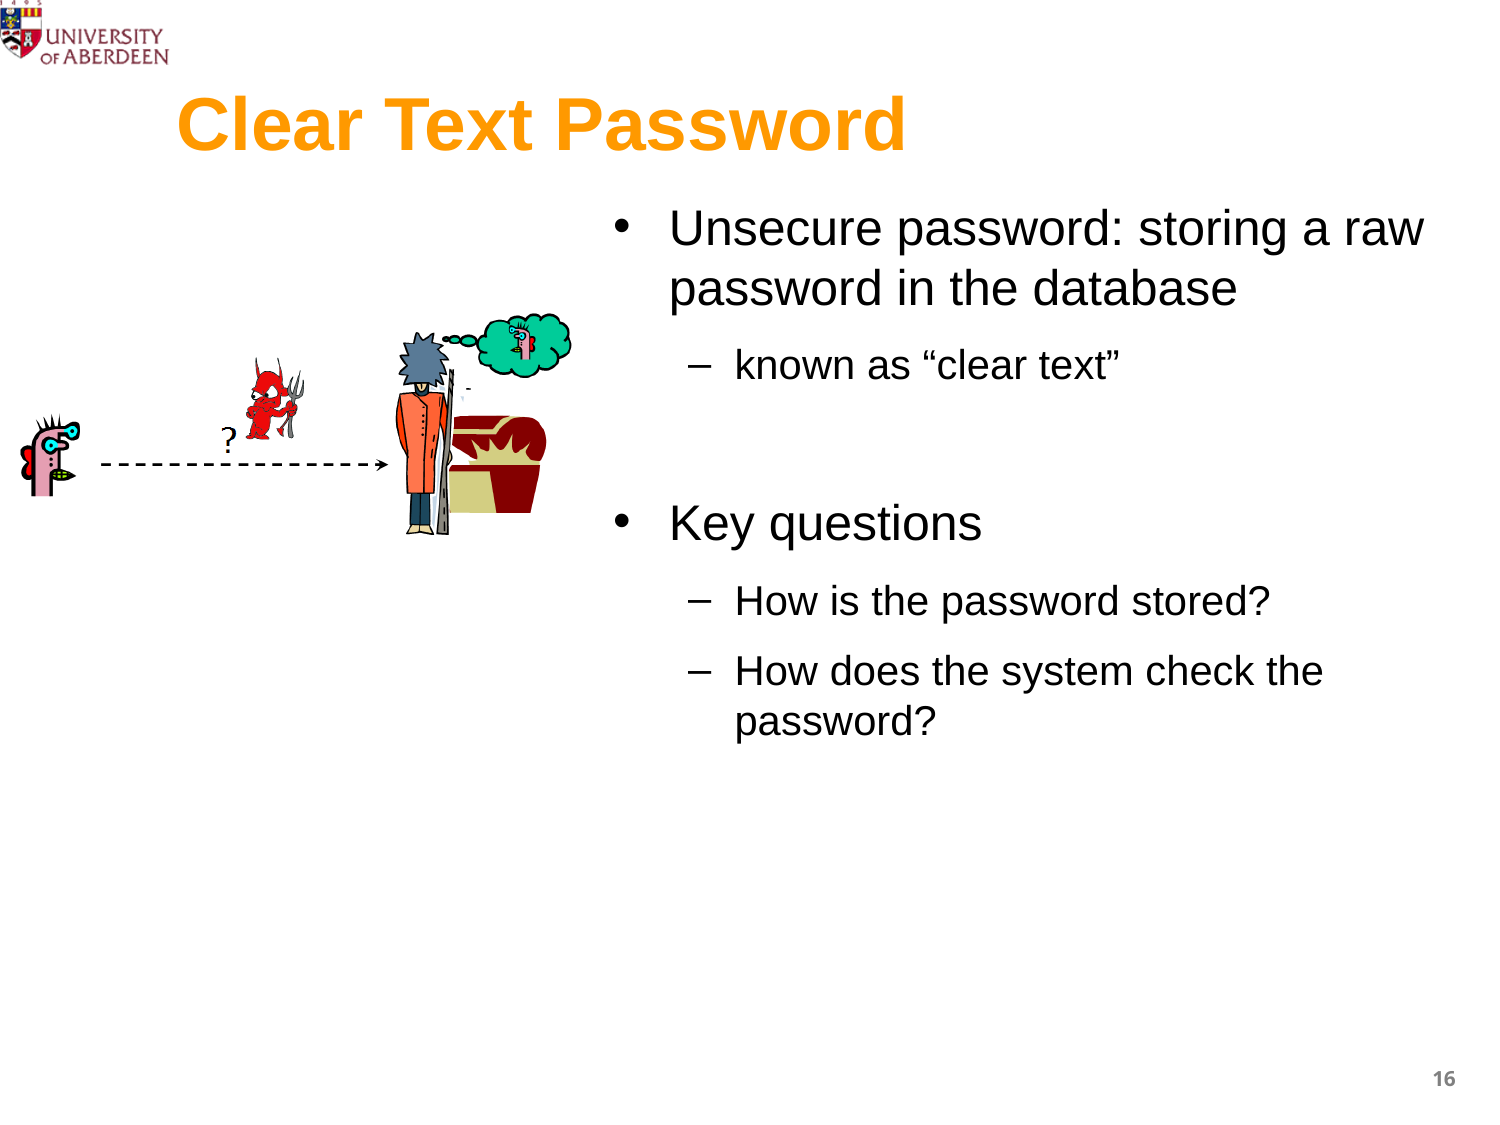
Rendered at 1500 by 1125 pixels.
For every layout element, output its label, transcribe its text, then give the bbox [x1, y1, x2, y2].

title Clear Text Password [161, 43, 1437, 173]
picture [0, 0, 172, 65]
list Unsecure password: storing a raw password in the database known as “clear text” Key questions How is the password stored? How does the system check the password? [597, 187, 1500, 988]
picture [0, 290, 580, 546]
